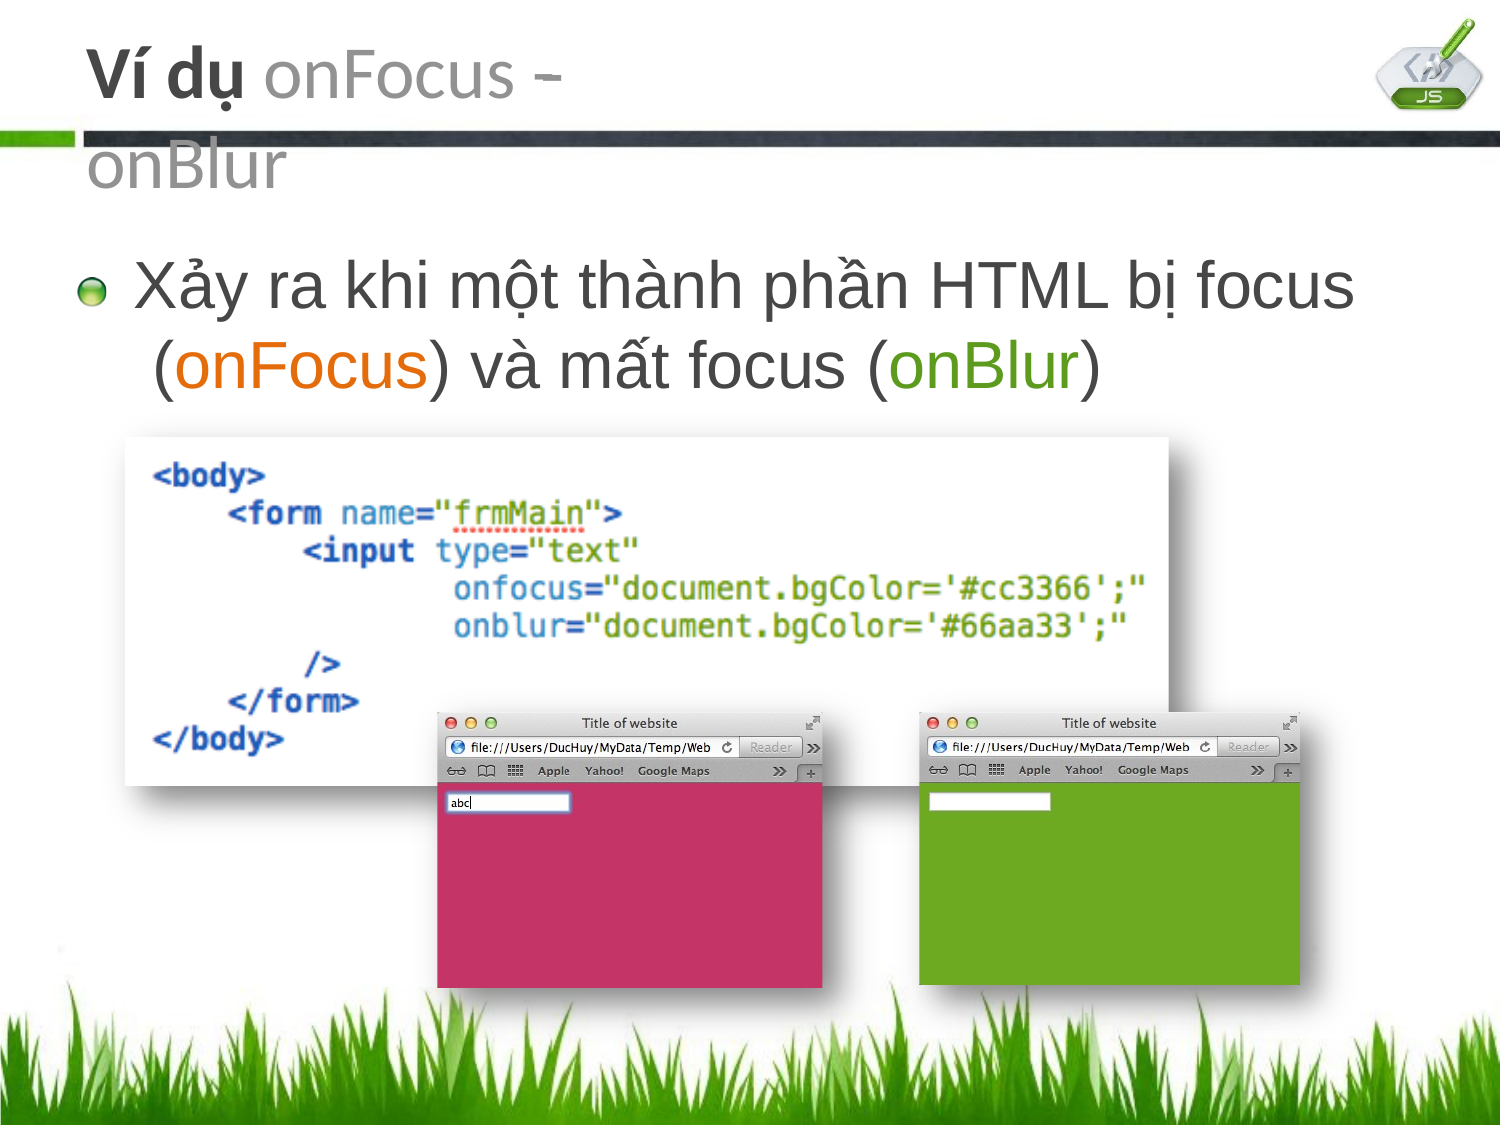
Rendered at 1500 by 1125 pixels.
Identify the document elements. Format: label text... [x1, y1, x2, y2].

text_box [124, 437, 1169, 786]
text_box Xảy ra khi một thành phần HTML bị focus (onFocus) và mất focus (onBlur) [131, 237, 1360, 402]
text_box [0, 962, 1500, 1125]
text_box [1371, 10, 1486, 125]
text_box [437, 712, 823, 988]
text_box [0, 115, 1500, 962]
text_box [92, 404, 1235, 851]
text_box Ví dụ onFocus -­‐ onBlur [84, 21, 779, 204]
text_box [77, 277, 107, 307]
text_box [886, 679, 1365, 1050]
text_box [404, 679, 888, 1053]
text_box [919, 712, 1300, 985]
